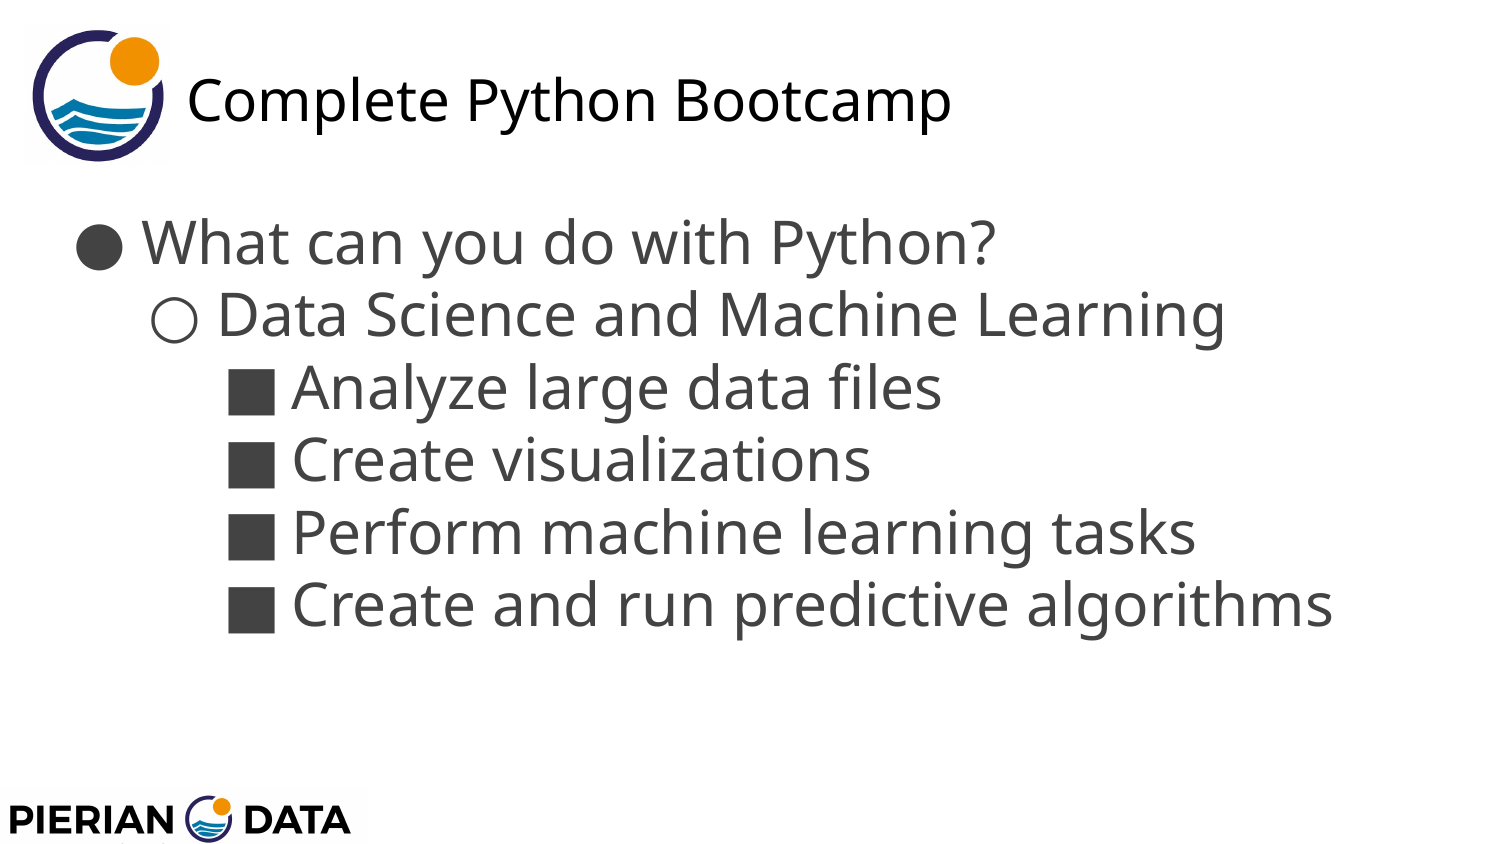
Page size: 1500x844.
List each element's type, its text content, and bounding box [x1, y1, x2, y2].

title Complete Python Bootcamp [176, 48, 1449, 143]
list What can you do with Python? Data Science and Machine Learning Analyze large data files Create visualizations Perform machine learning tasks Create and run predictive algorithms [51, 189, 1476, 750]
picture [24, 24, 172, 167]
picture [0, 787, 368, 844]
